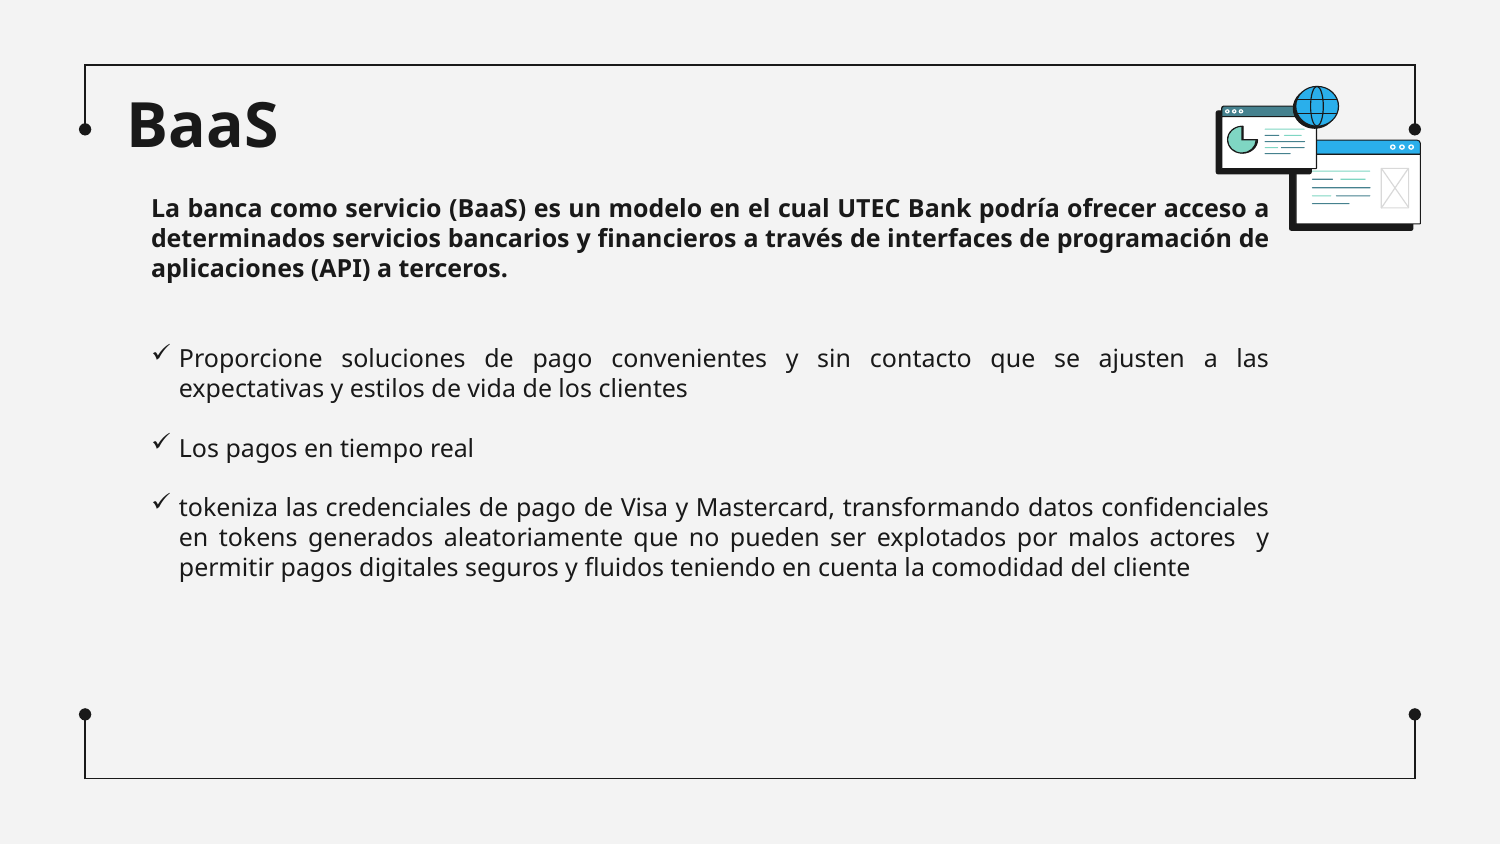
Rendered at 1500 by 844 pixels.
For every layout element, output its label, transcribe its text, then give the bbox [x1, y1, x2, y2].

title BaaS [111, 80, 978, 175]
subtitle La banca como servicio (BaaS) es un modelo en el cual UTEC Bank podría ofrecer acceso a determinados servicios bancarios y financieros a través de interfaces de programación de aplicaciones (API) a terceros. Proporcione soluciones de pago convenientes y sin contacto que se ajusten a las expectativas y estilos de vida de los clientes Los pagos en tiempo real tokeniza las credenciales de pago de Visa y Mastercard, transformando datos confidenciales en tokens generados aleatoriamente que no pueden ser explotados por malos actores y permitir pagos digitales seguros y fluidos teniendo en cuenta la comodidad del cliente [135, 177, 1287, 743]
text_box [1215, 85, 1422, 232]
